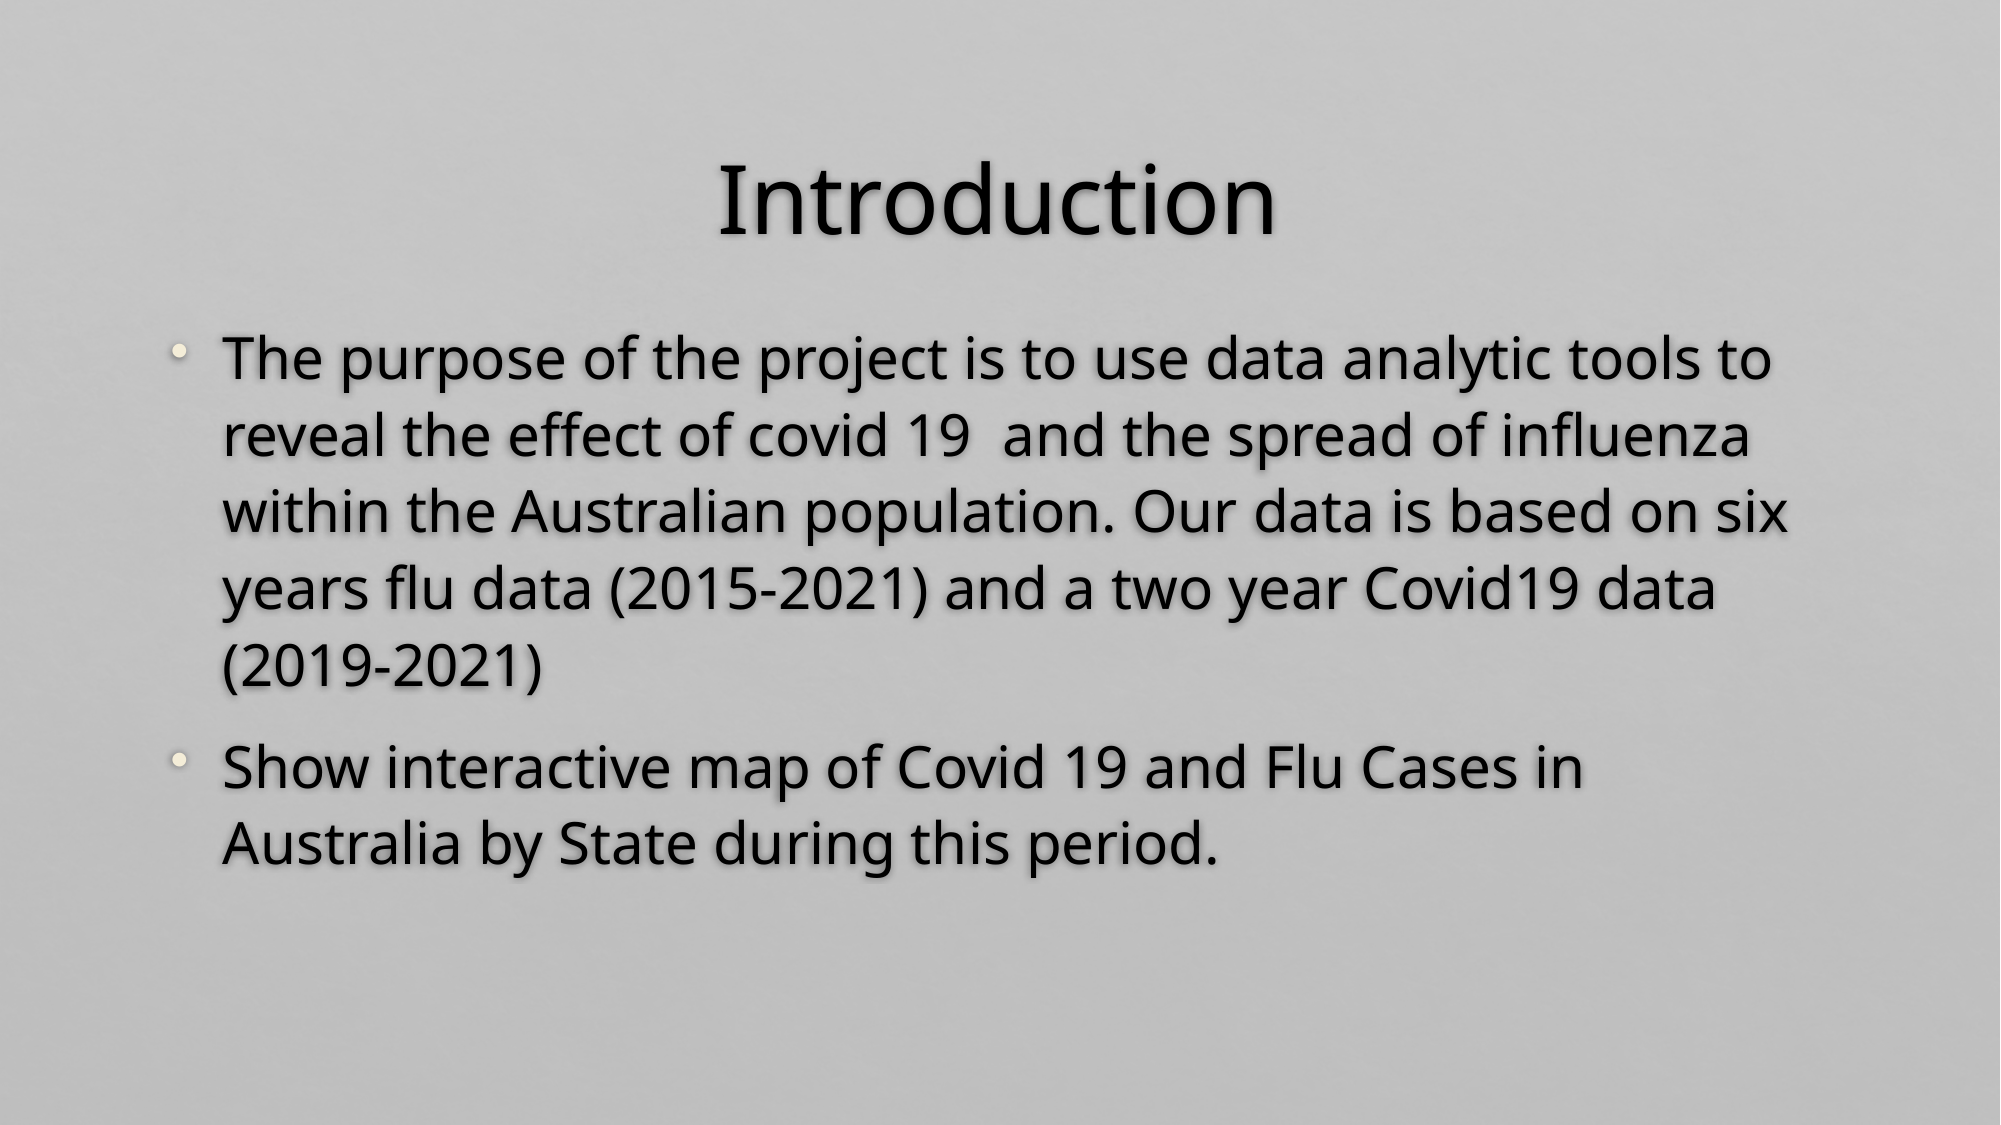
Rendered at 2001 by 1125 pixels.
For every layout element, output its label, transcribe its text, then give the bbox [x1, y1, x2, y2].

list The purpose of the project is to use data analytic tools to reveal the effect of covid 19 and the spread of influenza within the Australian population. Our data is based on six years flu data (2015-2021) and a two year Covid19 data (2019-2021) Show interactive map of Covid 19 and Flu Cases in Australia by State during this period. [151, 306, 1851, 798]
title Introduction [149, 99, 1849, 304]
